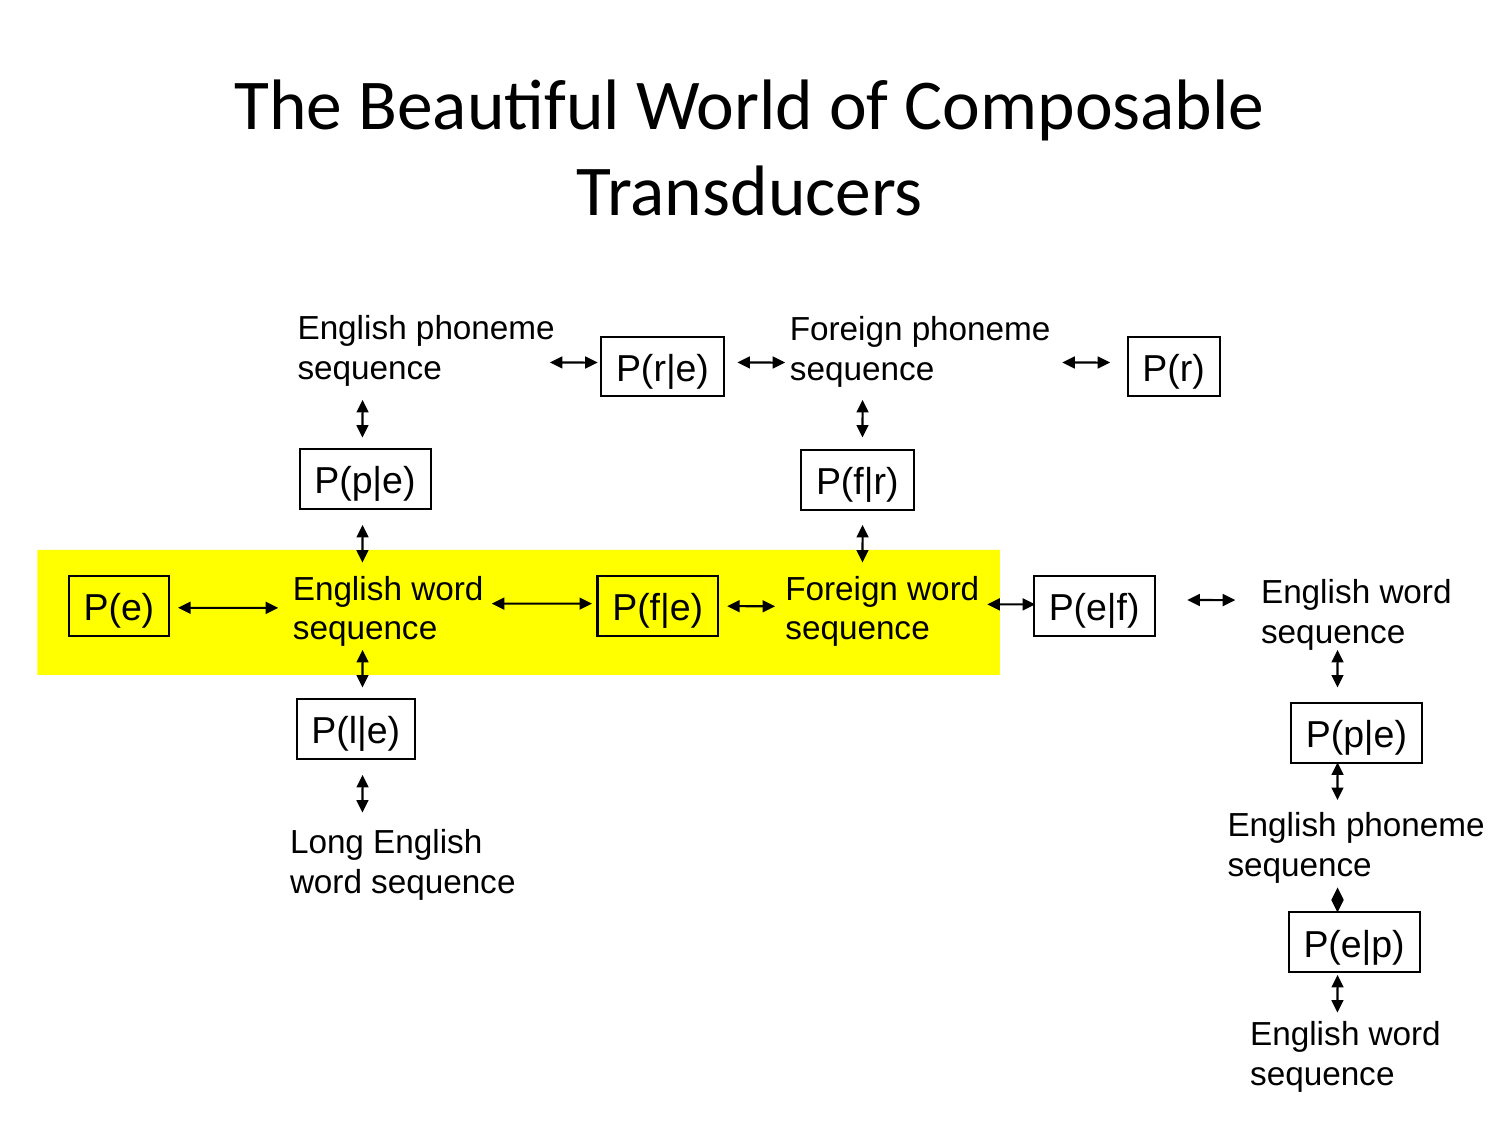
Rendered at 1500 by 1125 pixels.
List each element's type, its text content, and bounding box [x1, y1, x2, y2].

text_box English word sequence [1246, 562, 1467, 657]
title The Beautiful World of Composable Transducers [112, 50, 1388, 238]
text_box [1331, 887, 1344, 913]
text_box Long English word sequence [275, 812, 531, 907]
text_box [363, 549, 1000, 675]
text_box English word sequence [1235, 1005, 1466, 1100]
text_box [1331, 762, 1344, 800]
text_box [1331, 975, 1344, 1013]
text_box [549, 356, 598, 369]
text_box P(e) [68, 575, 170, 636]
text_box [356, 774, 369, 813]
text_box [727, 600, 775, 613]
text_box P(e|f) [1033, 575, 1155, 636]
text_box [856, 399, 869, 438]
text_box English phoneme sequence [282, 299, 570, 394]
text_box [737, 356, 786, 369]
text_box [987, 598, 1036, 611]
text_box [856, 525, 869, 563]
text_box P(p|e) [1291, 703, 1423, 763]
text_box [1331, 649, 1344, 688]
text_box Foreign word sequence [770, 559, 995, 654]
text_box P(f|r) [801, 449, 914, 510]
text_box [37, 549, 362, 675]
text_box [178, 601, 279, 615]
text_box P(e|p) [1288, 912, 1420, 973]
text_box [1187, 593, 1236, 607]
text_box [356, 525, 369, 563]
text_box English phoneme sequence [1212, 796, 1500, 891]
text_box P(r|e) [601, 336, 724, 397]
text_box P(r) [1127, 336, 1220, 397]
text_box P(l|e) [296, 699, 416, 759]
text_box P(f|e) [597, 575, 719, 636]
text_box Foreign phoneme sequence [775, 299, 1066, 395]
text_box [1062, 356, 1111, 369]
text_box P(p|e) [299, 449, 431, 509]
text_box [356, 399, 369, 438]
text_box English word sequence [278, 559, 499, 654]
text_box [356, 649, 369, 688]
text_box [491, 597, 592, 610]
